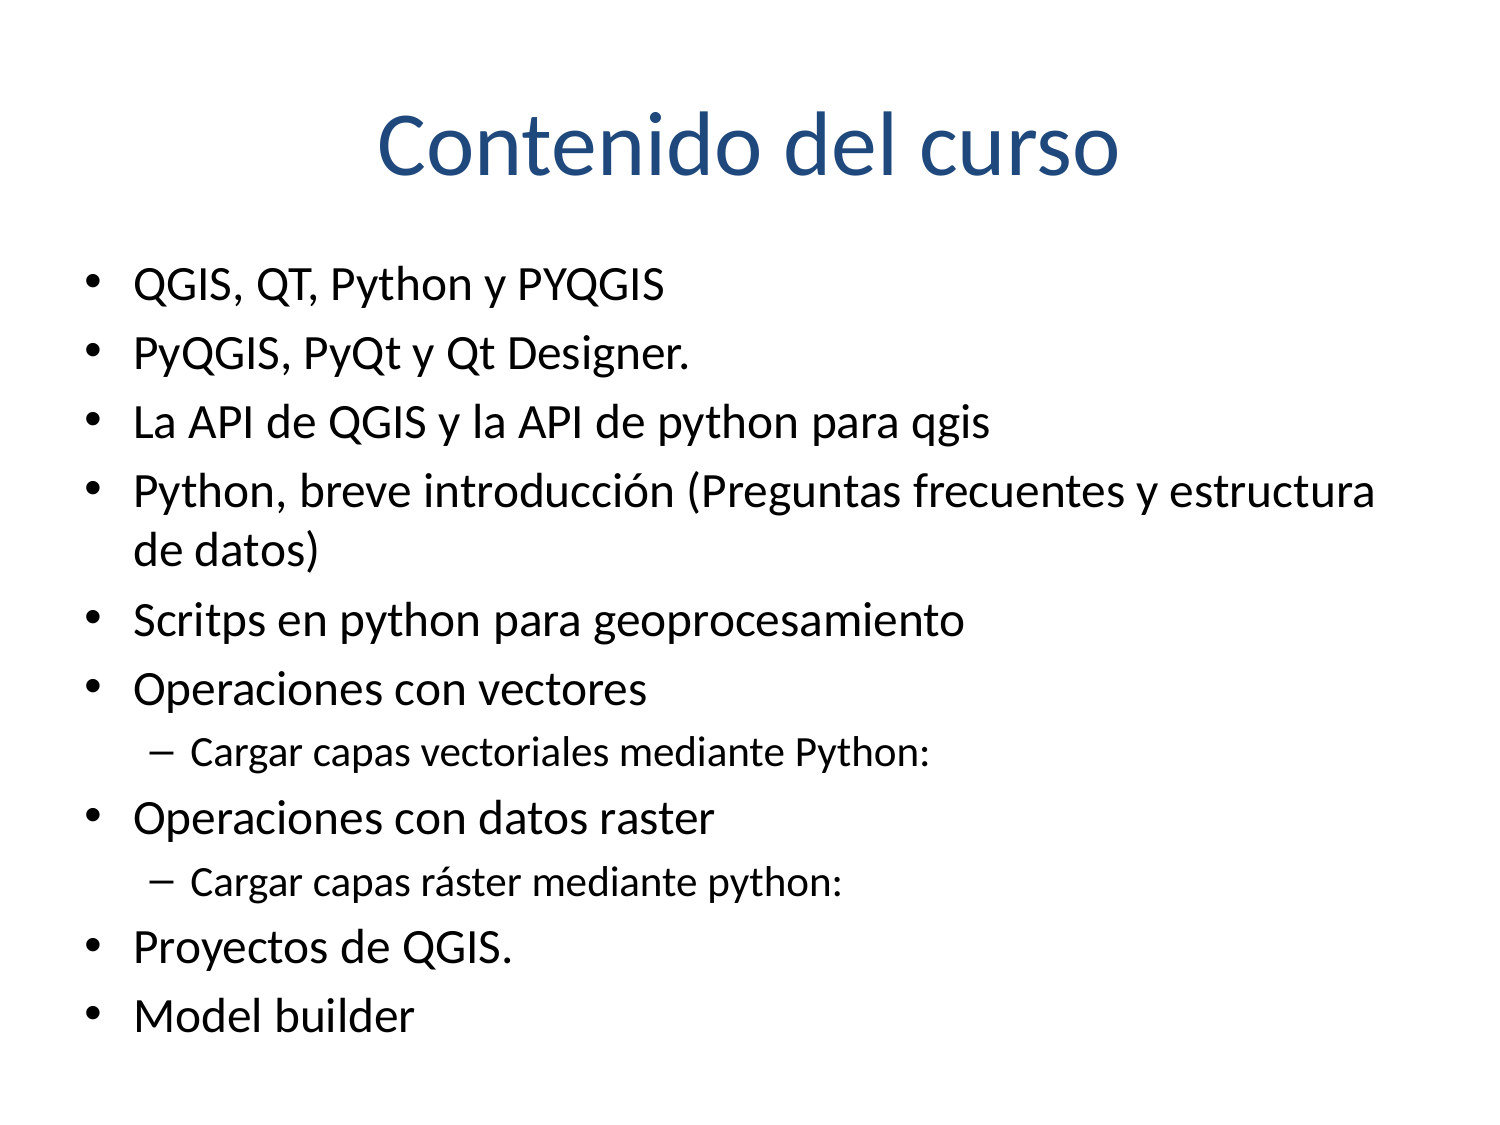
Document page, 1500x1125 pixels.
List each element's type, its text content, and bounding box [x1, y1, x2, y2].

list QGIS, QT, Python y PYQGIS PyQGIS, PyQt y Qt Designer. La API de QGIS y la API de python para qgis Python, breve introducción (Preguntas frecuentes y estructura de datos) Scritps en python para geoprocesamiento Operaciones con vectores Cargar capas vectoriales mediante Python: Operaciones con datos raster Cargar capas ráster mediante python: Proyectos de QGIS. Model builder [69, 243, 1420, 1053]
title Contenido del curso [75, 45, 1425, 233]
